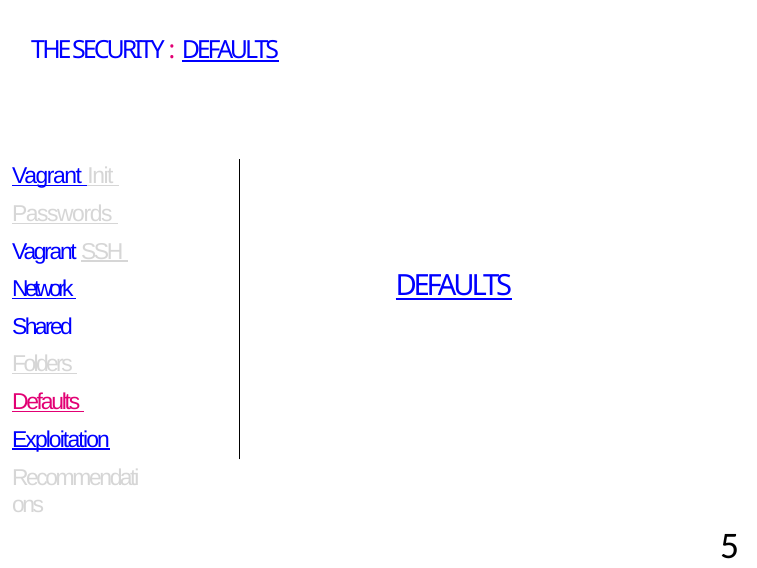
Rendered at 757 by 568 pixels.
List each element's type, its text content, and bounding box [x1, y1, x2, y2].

slide_number 58 [713, 519, 739, 568]
title THE SECURITY : DEFAULTS [29, 31, 309, 129]
text_box Vagrant Init Passwords Vagrant SSH Network Shared Folders Defaults Exploitation Recommendations [10, 148, 170, 517]
text_box DEFAULTS [393, 263, 527, 306]
